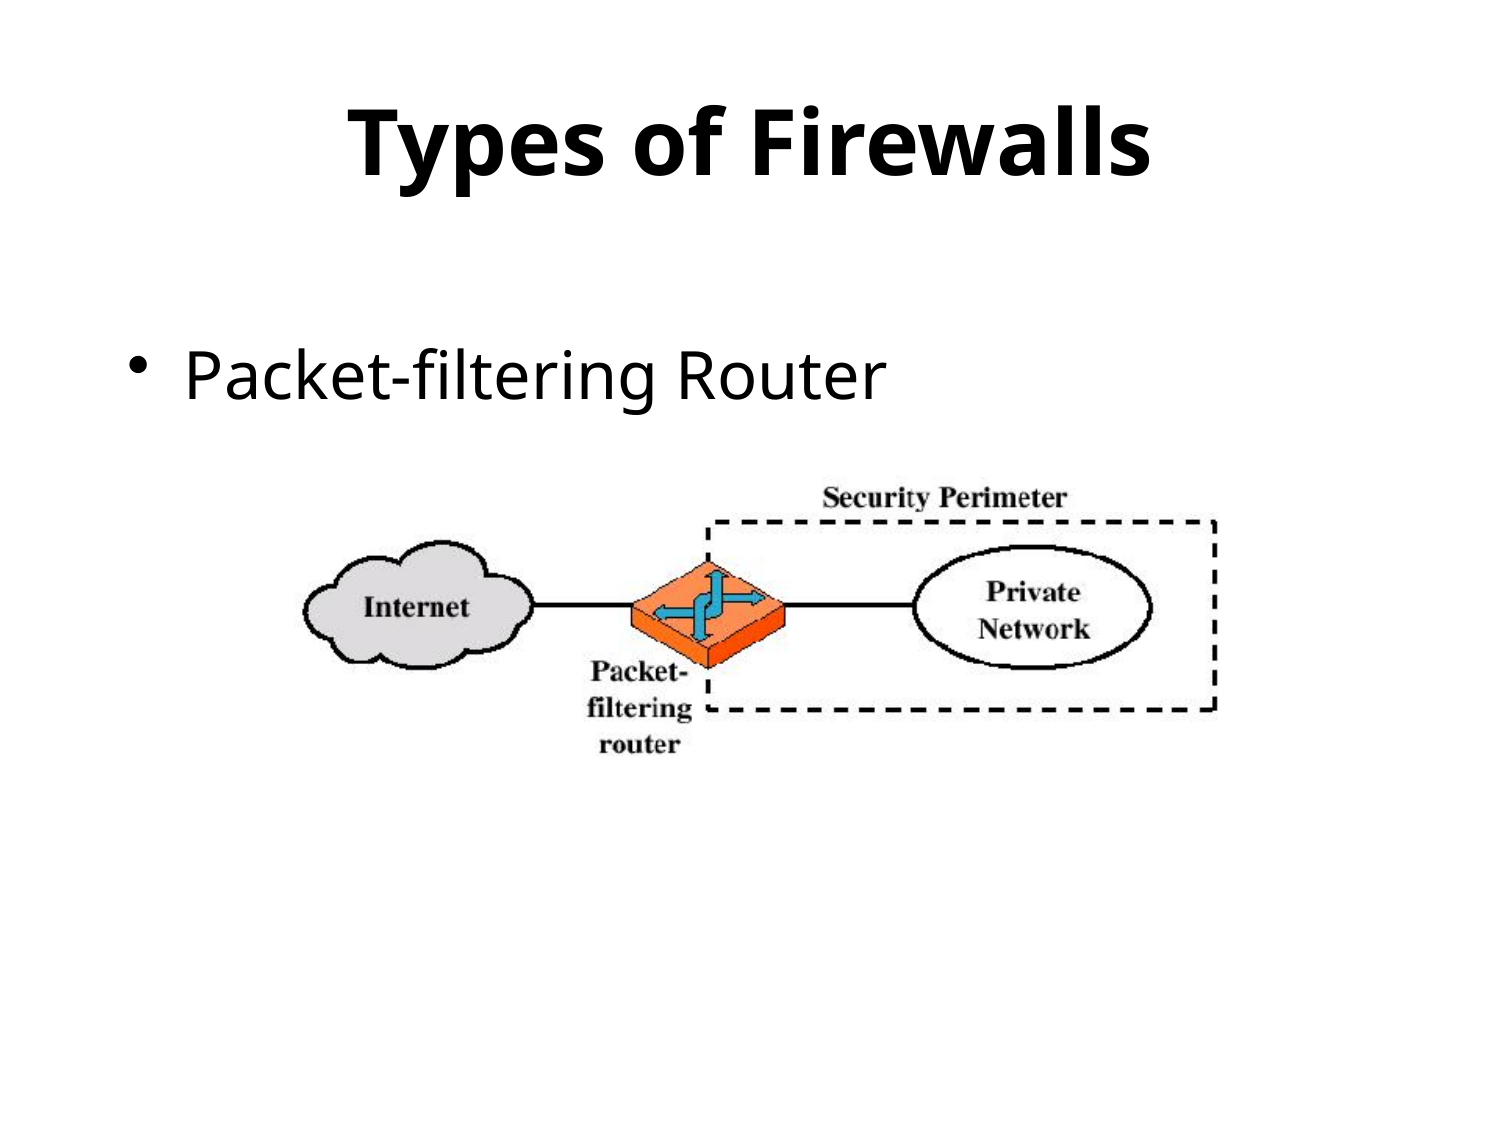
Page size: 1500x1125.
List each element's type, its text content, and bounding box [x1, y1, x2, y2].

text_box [237, 437, 1294, 783]
title Types of Firewalls [112, 99, 1388, 288]
list Packet-filtering Router [112, 324, 1388, 1000]
